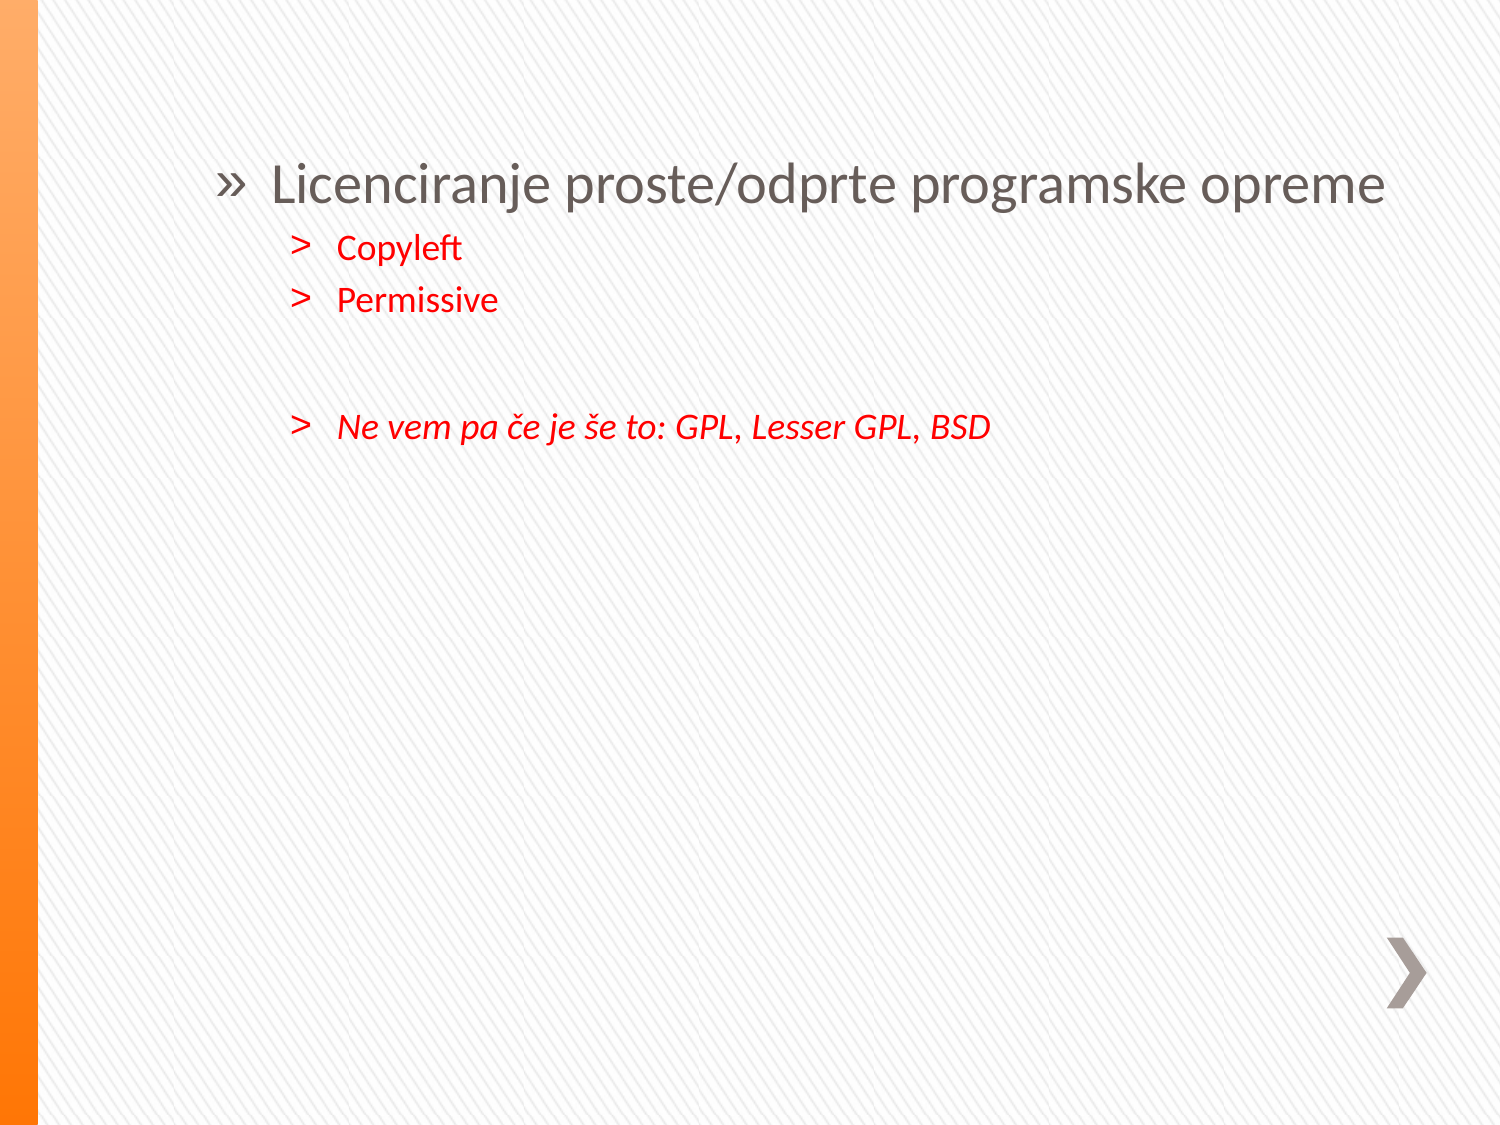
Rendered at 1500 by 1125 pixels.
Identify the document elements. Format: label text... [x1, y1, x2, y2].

list Licenciranje proste/odprte programske opreme Copyleft Permissive Ne vem pa če je še to: GPL, Lesser GPL, BSD [200, 137, 1425, 863]
